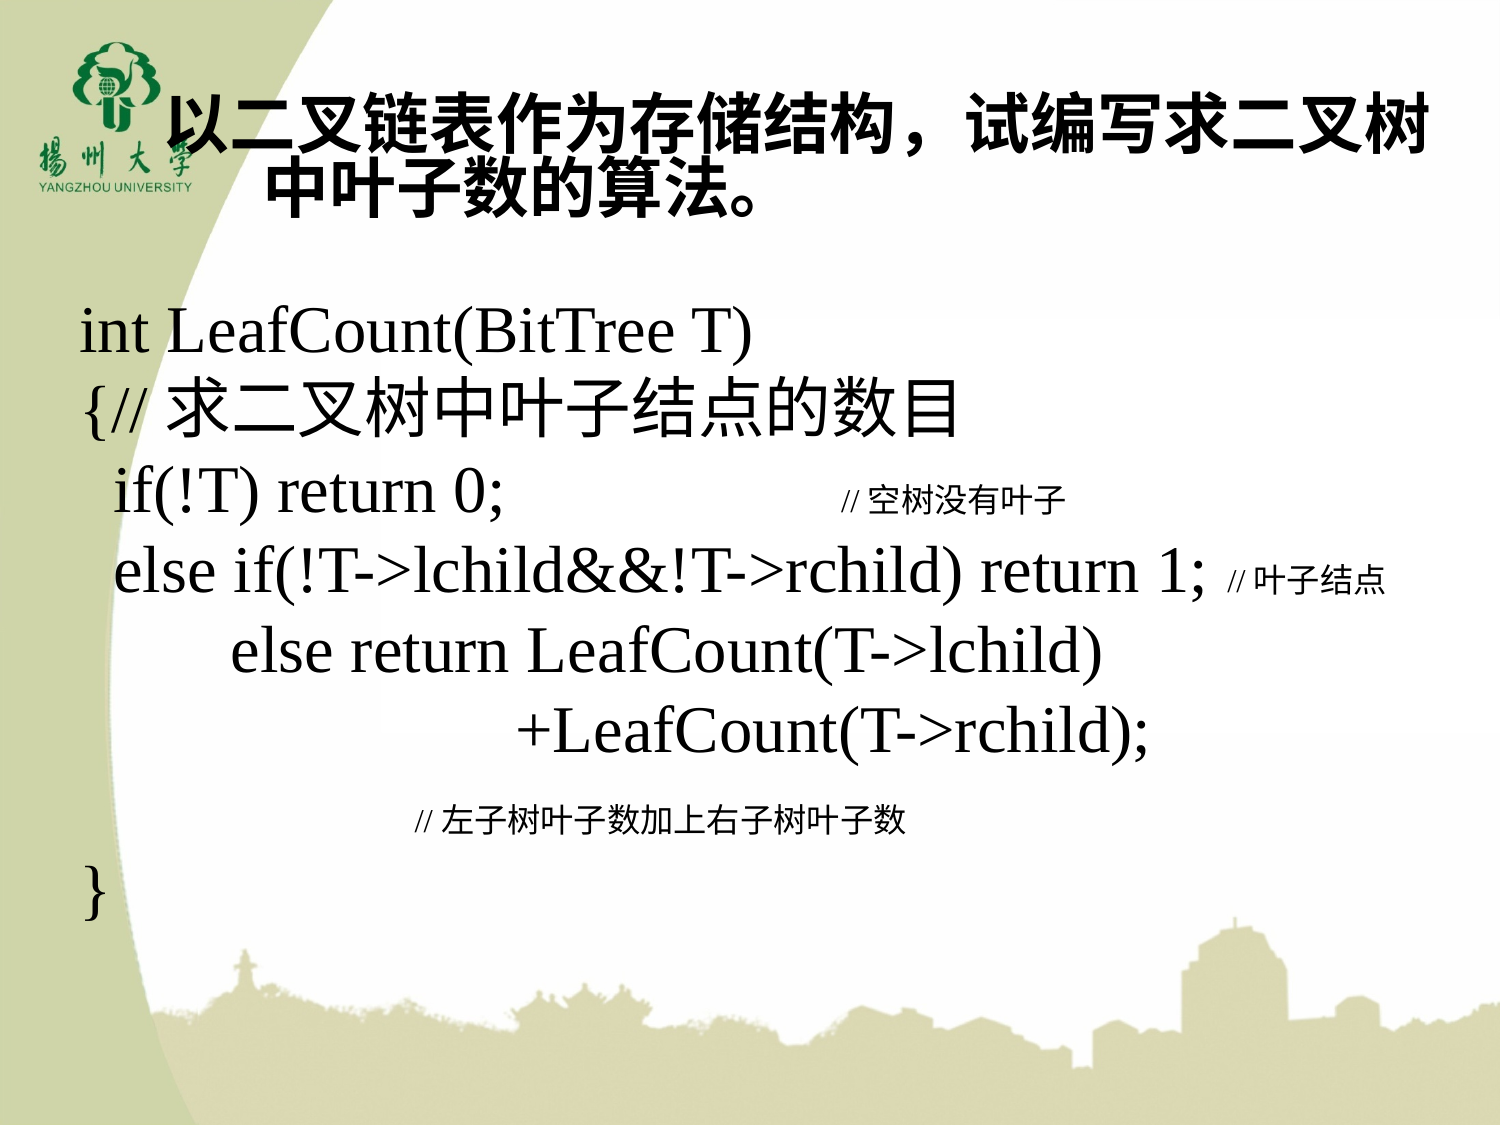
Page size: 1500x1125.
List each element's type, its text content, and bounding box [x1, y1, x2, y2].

picture [0, 0, 1500, 1125]
list 以二叉链表作为存储结构，试编写求二叉树中叶子数的算法。 [147, 89, 1454, 197]
text_box int LeafCount(BitTree T) {//求二叉树中叶子结点的数目 if(!T) return 0; //空树没有叶子 else if(!T->lchild&&!T->rchild) return 1; //叶子结点 else return LeafCount(T->lchild) +LeafCount(T->rchild); //左子树叶子数加上右子树叶子数 } [64, 278, 1447, 934]
